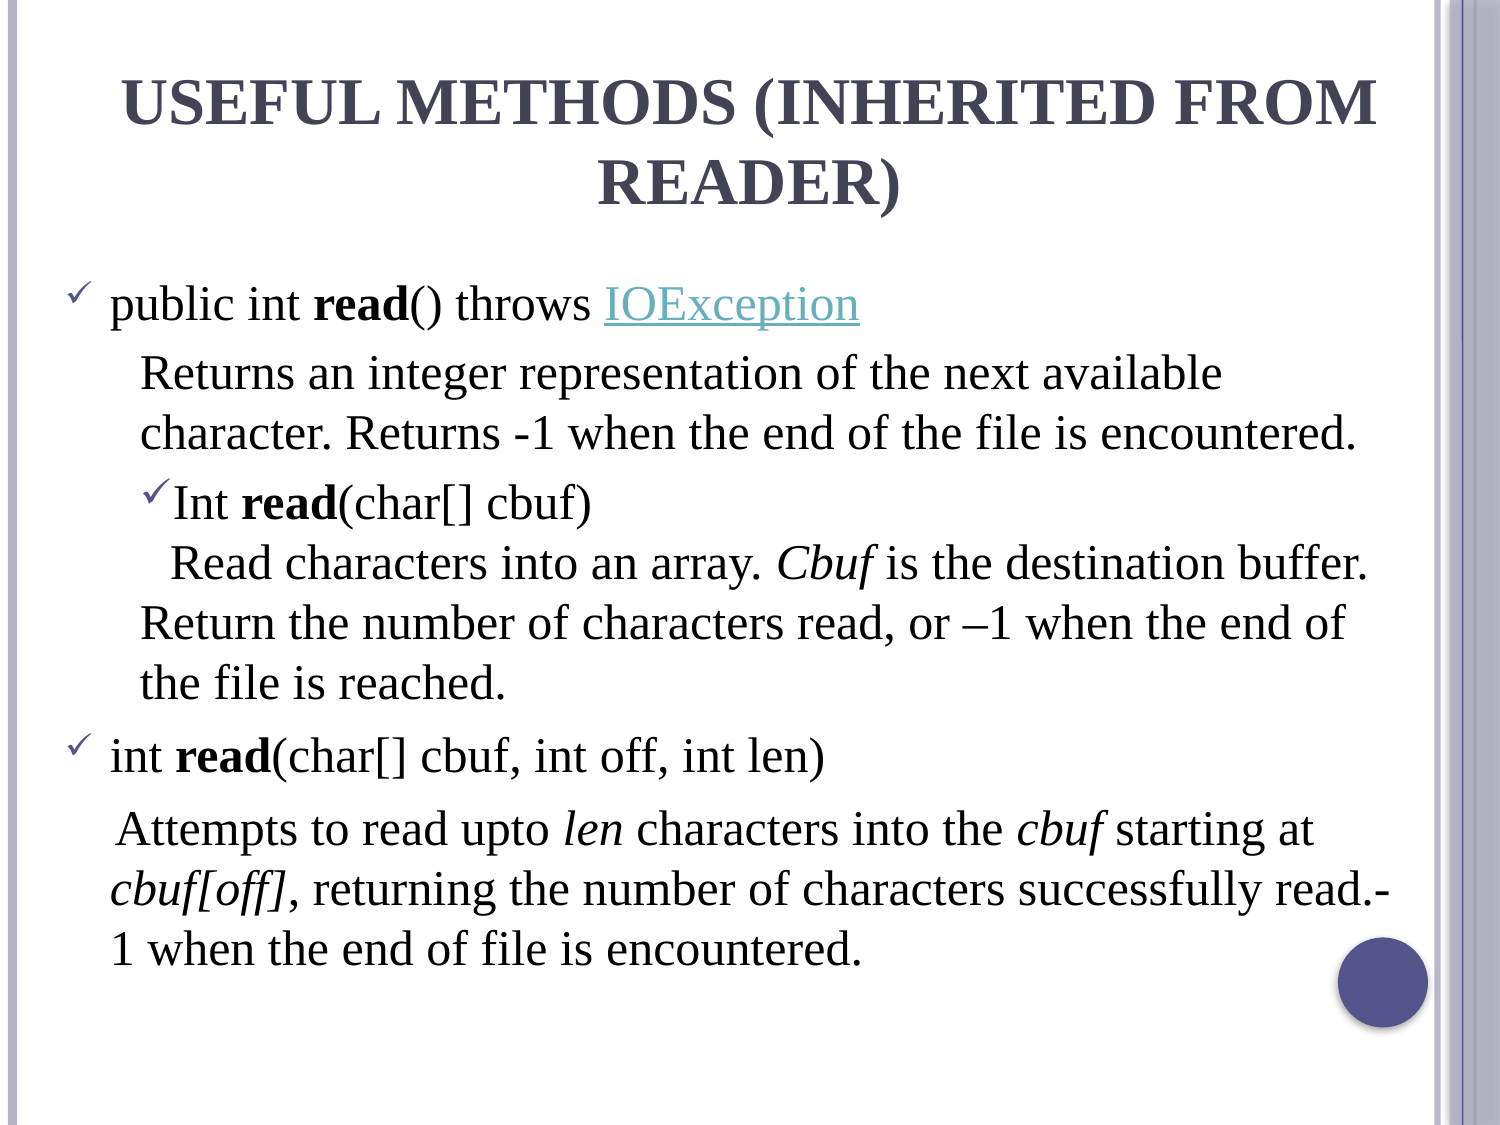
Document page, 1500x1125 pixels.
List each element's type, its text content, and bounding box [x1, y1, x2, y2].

title Useful methods (Inherited from Reader) [0, 45, 1500, 225]
list public int read() throws IOException Returns an integer representation of the next available character. Returns -1 when the end of the file is encountered. Int read(char[] cbuf) Read characters into an array. Cbuf is the destination buffer. Return the number of characters read, or –1 when the end of the file is reached. int read(char[] cbuf, int off, int len) Attempts to read upto len characters into the cbuf starting at cbuf[off], returning the number of characters successfully read.-1 when the end of file is encountered. [50, 262, 1425, 1125]
